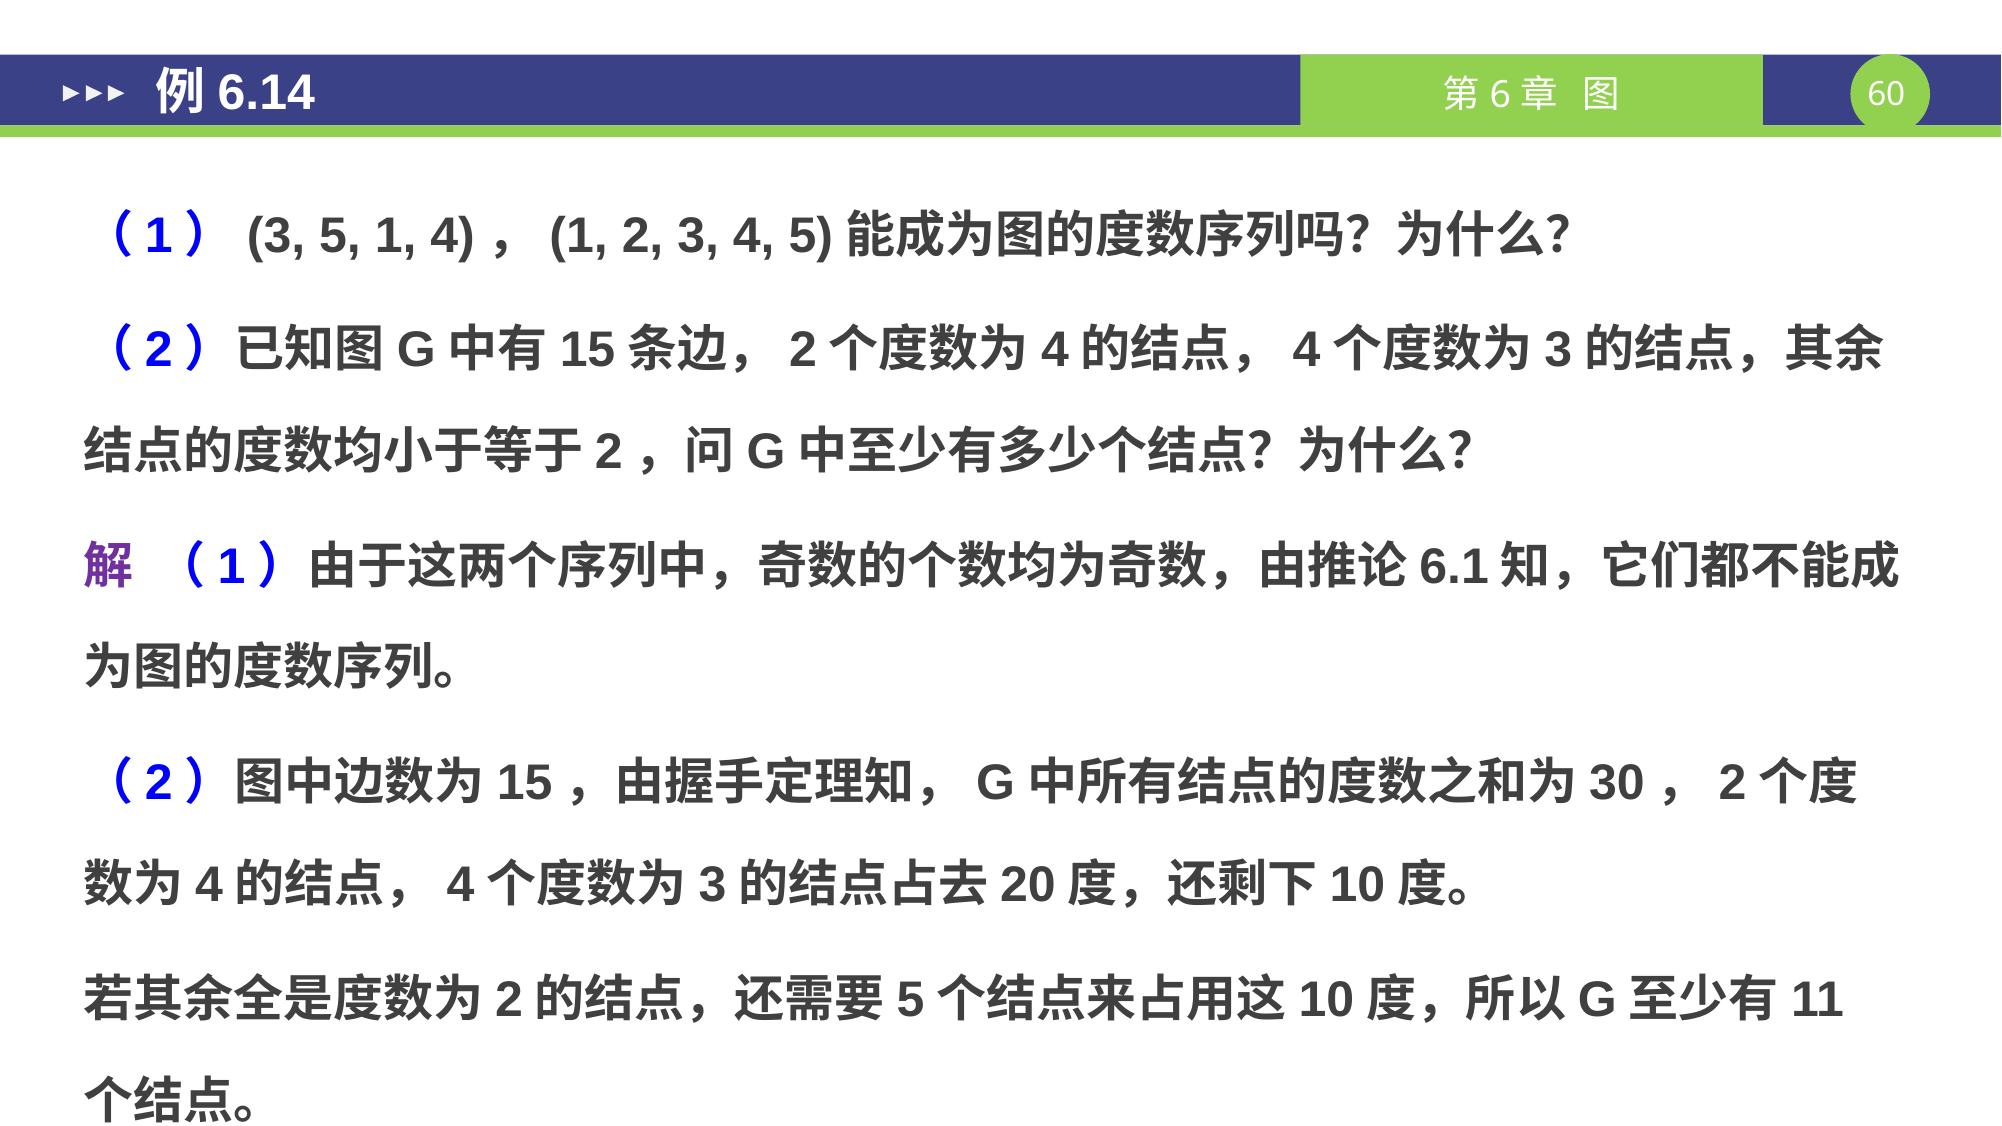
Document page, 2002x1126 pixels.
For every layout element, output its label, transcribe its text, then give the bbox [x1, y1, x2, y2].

list （1）(3, 5, 1, 4)，(1, 2, 3, 4, 5)能成为图的度数序列吗？为什么？ （2）已知图G中有15条边，2个度数为4的结点，4个度数为3的结点，其余结点的度数均小于等于2，问G中至少有多少个结点？为什么？ 解 （1）由于这两个序列中，奇数的个数均为奇数，由推论6.1知，它们都不能成为图的度数序列。 （2）图中边数为15，由握手定理知，G中所有结点的度数之和为30，2个度数为4的结点，4个度数为3的结点占去20度，还剩下10度。 若其余全是度数为2的结点，还需要5个结点来占用这10度，所以G至少有11个结点。 [63, 150, 1926, 1079]
title 例6.14 [135, 17, 1676, 150]
